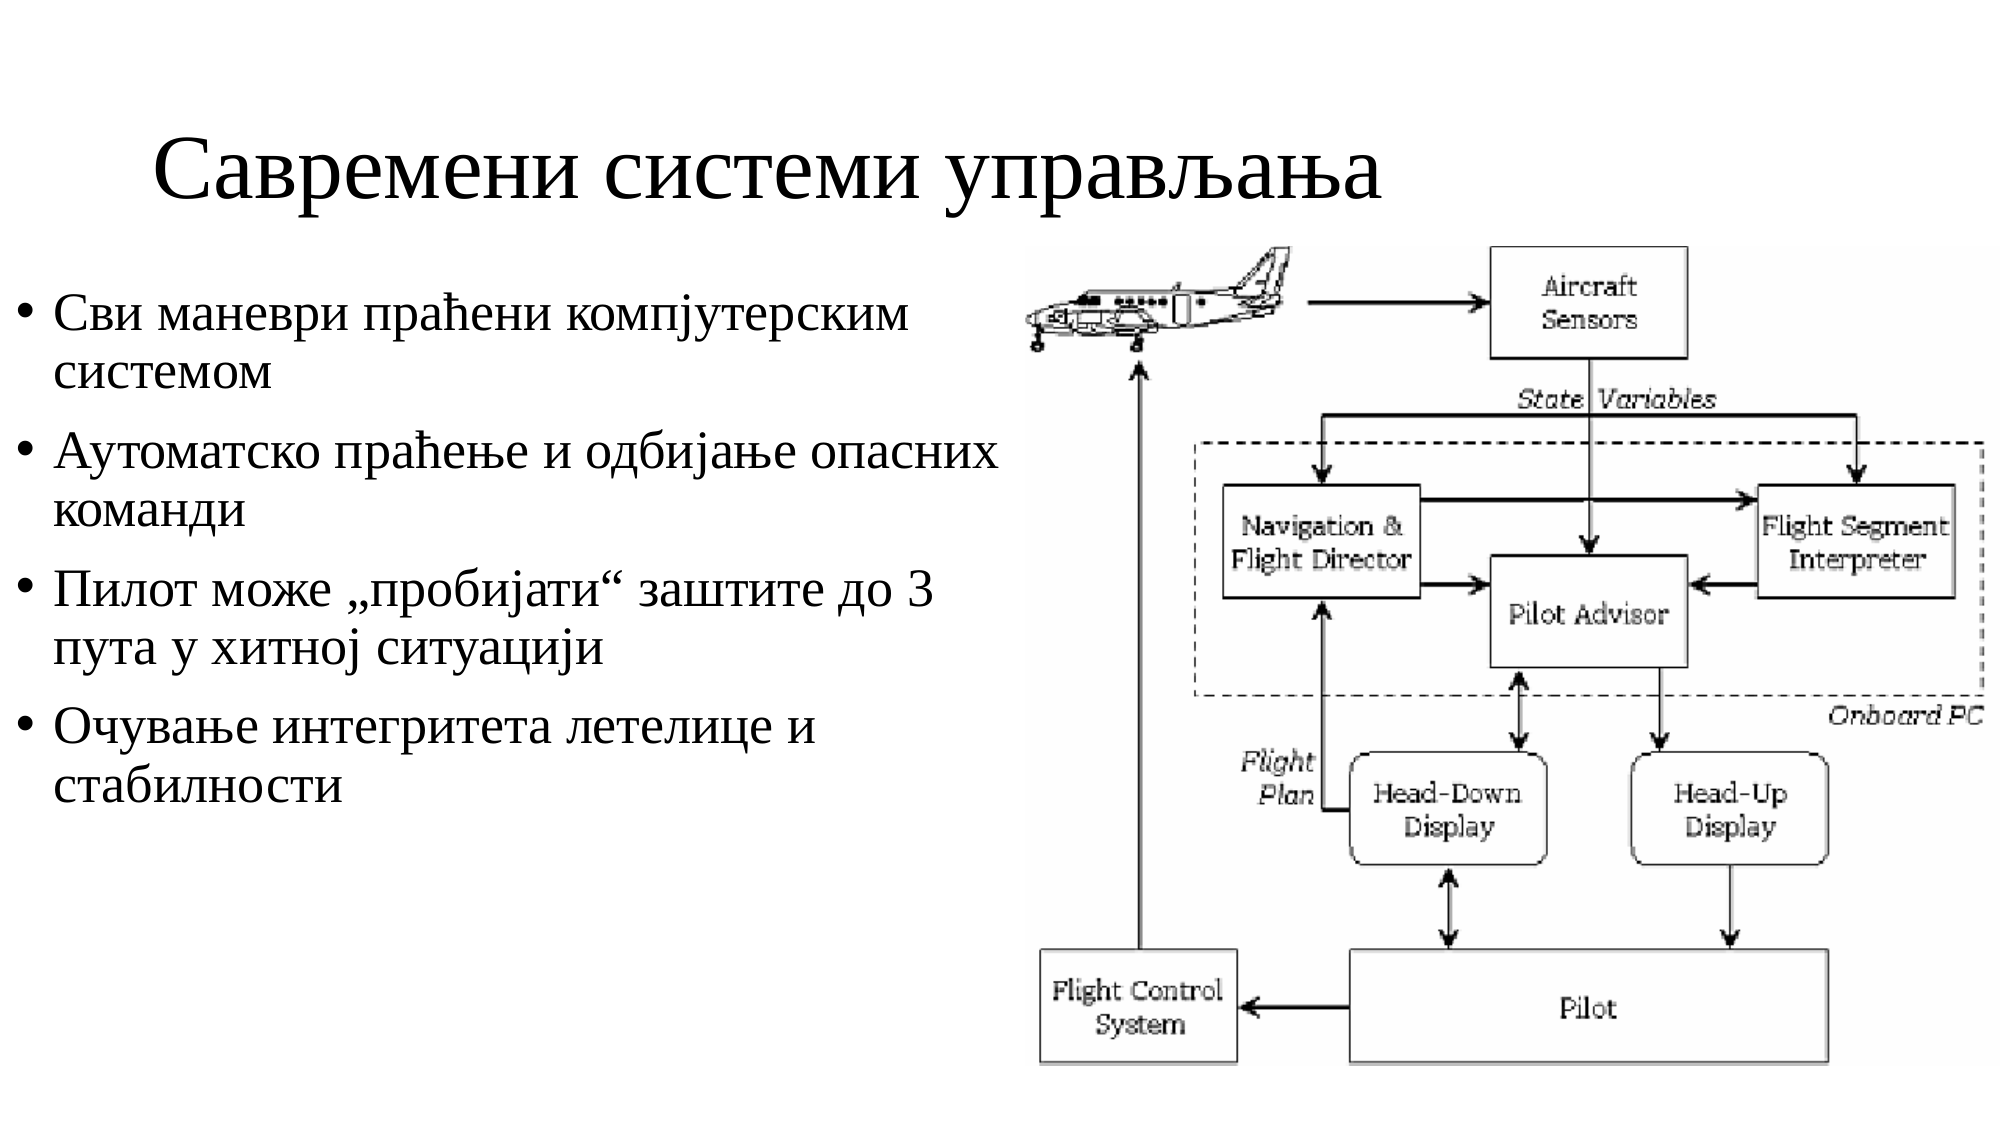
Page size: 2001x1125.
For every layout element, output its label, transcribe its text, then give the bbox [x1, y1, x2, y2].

picture [1023, 246, 2000, 1067]
list Сви маневри праћени компјутерским системом Аутоматско праћење и одбијање опасних команди Пилот може „пробијати“ заштите до 3 пута у хитној ситуацији Очување интегритета летелице и стабилности [0, 276, 1023, 1123]
title Савремени системи управљања [137, 59, 1863, 276]
